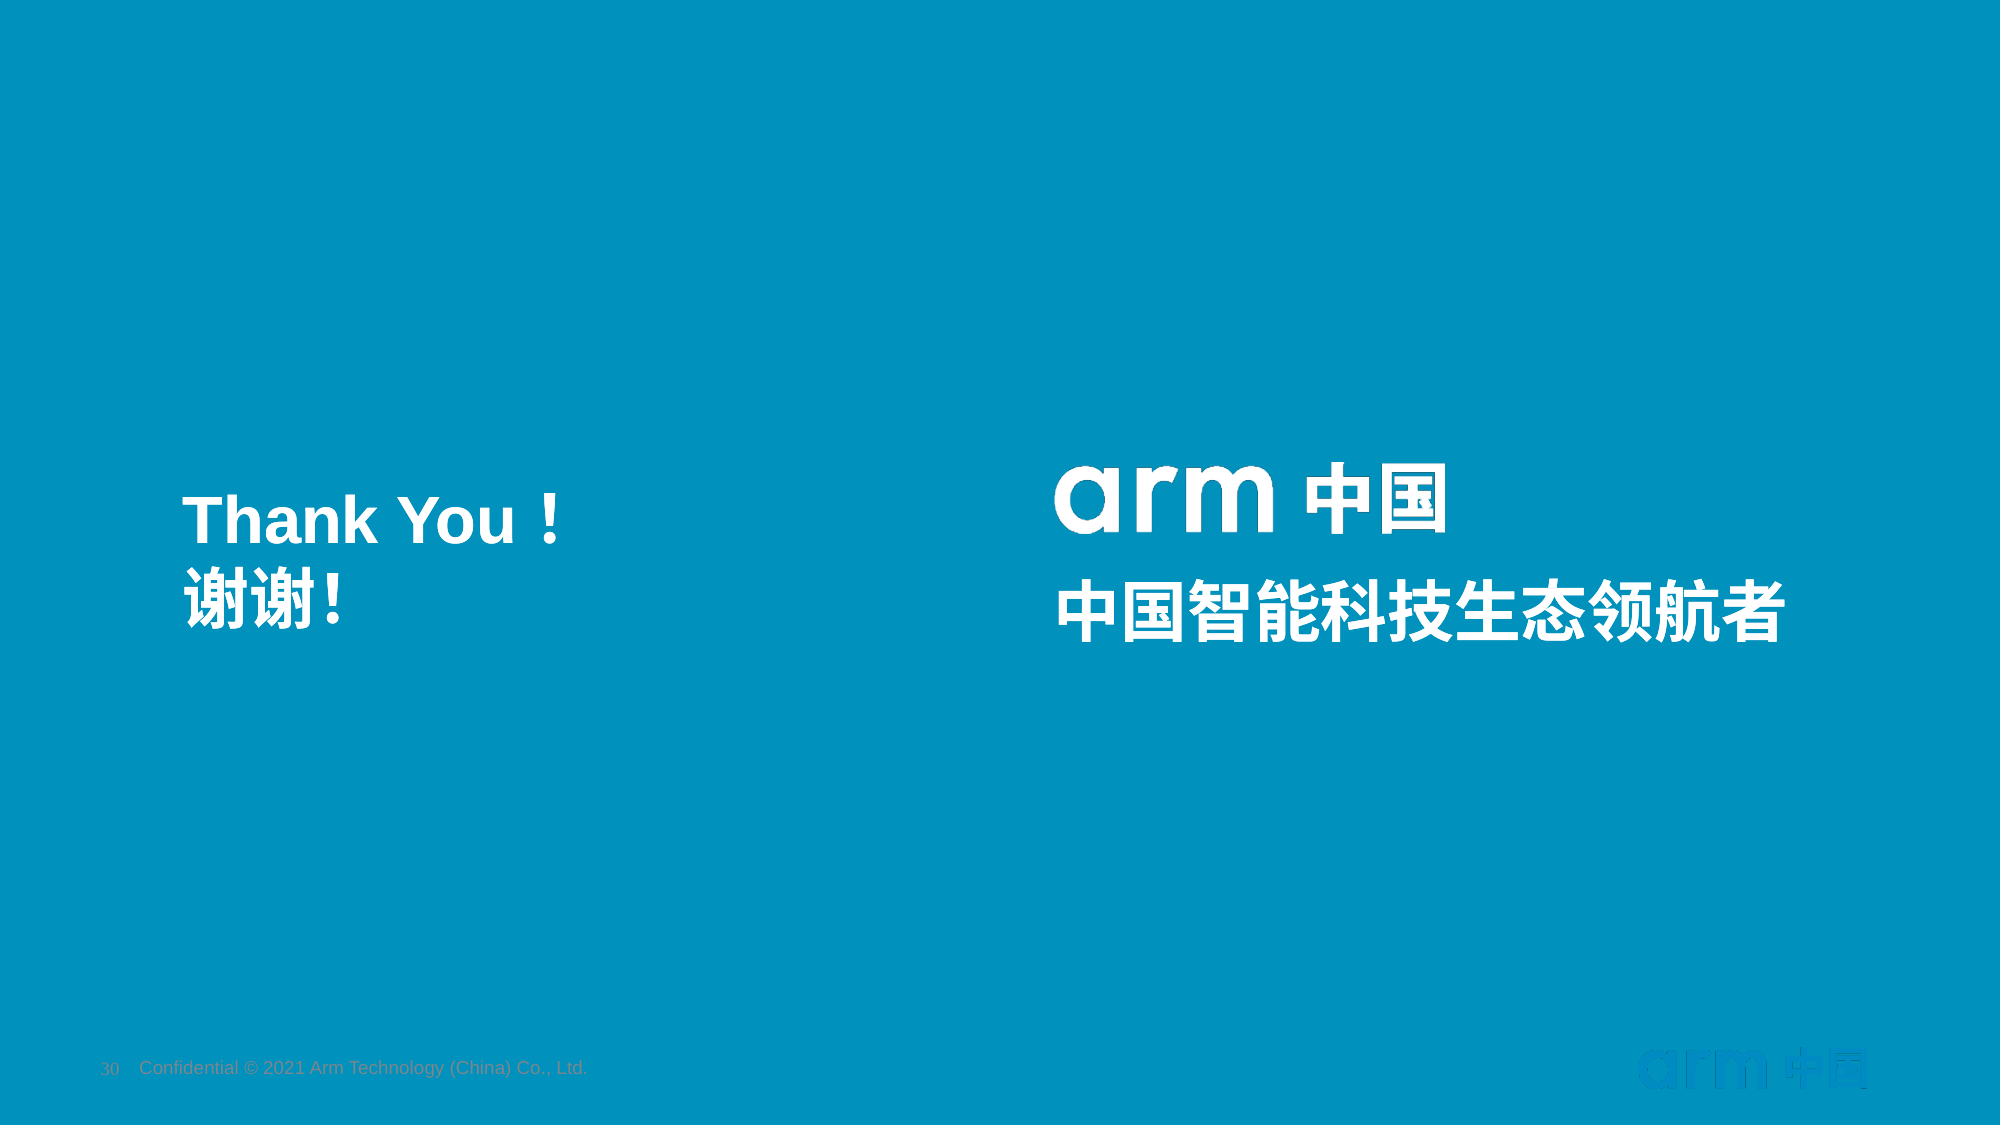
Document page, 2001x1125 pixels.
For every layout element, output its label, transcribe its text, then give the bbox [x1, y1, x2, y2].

picture [1307, 463, 1369, 533]
picture [1137, 466, 1177, 532]
slide_number 30 [65, 1038, 135, 1099]
picture [1186, 466, 1273, 532]
picture [1055, 466, 1119, 533]
picture [1382, 464, 1444, 533]
